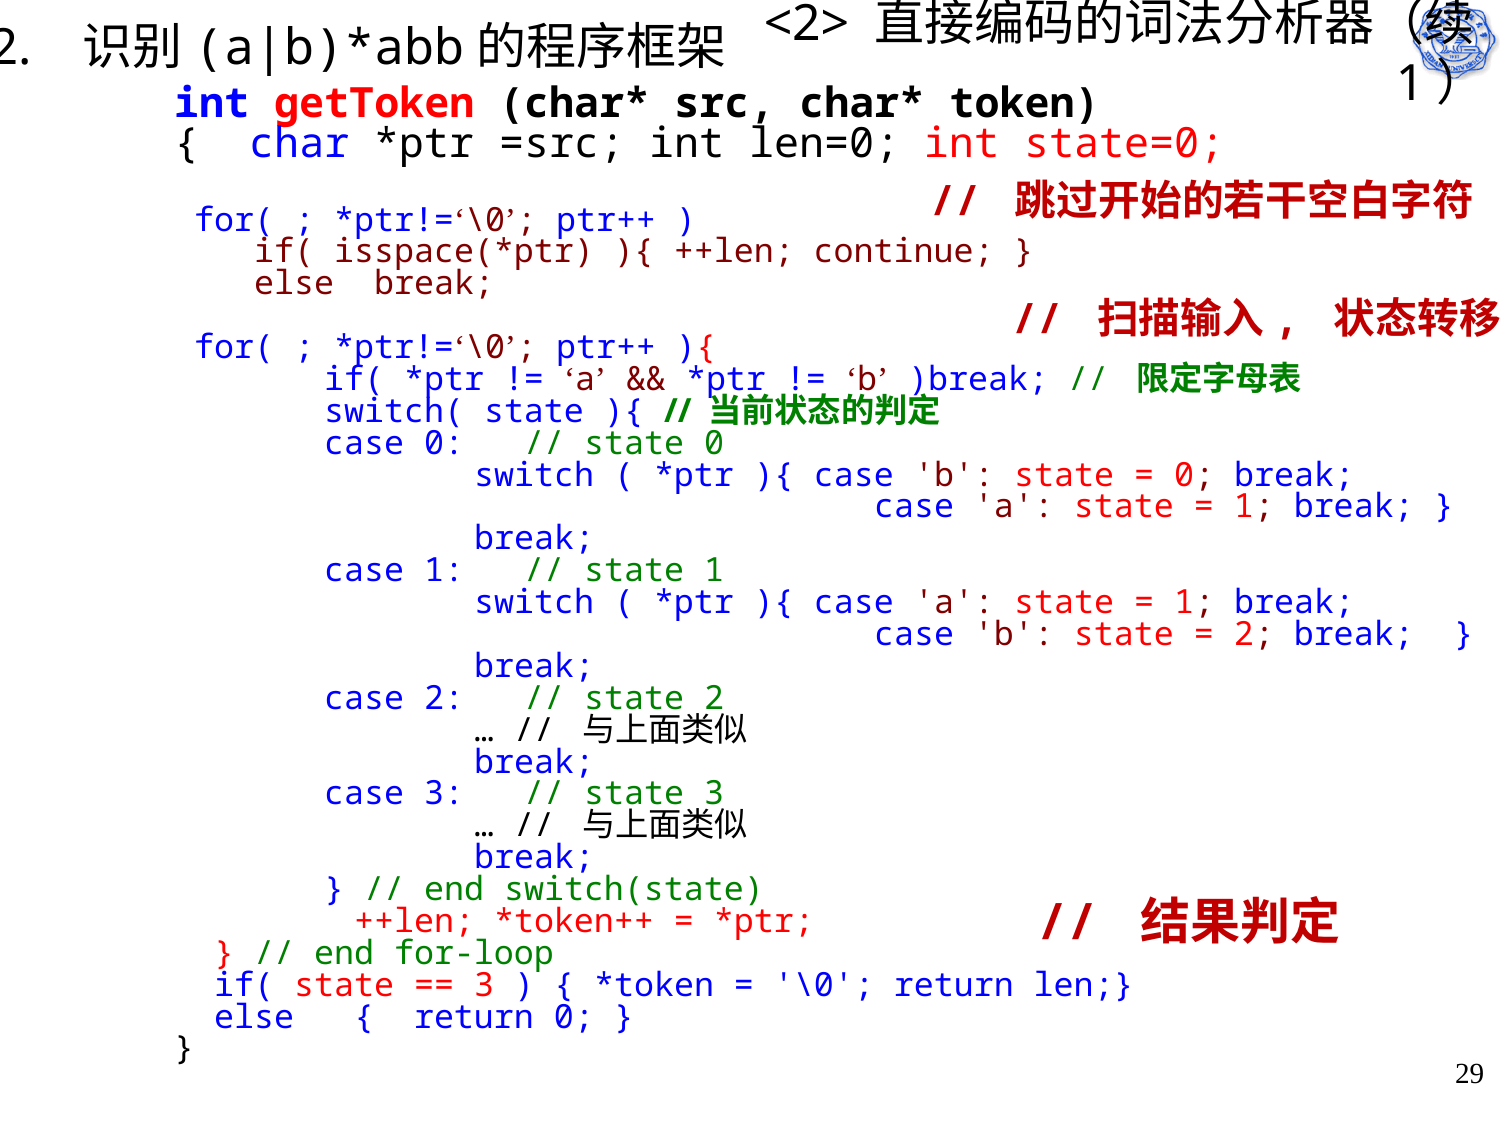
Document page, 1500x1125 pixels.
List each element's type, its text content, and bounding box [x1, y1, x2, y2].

text_box // 跳过开始的若干空白字符 [914, 166, 1489, 231]
slide_number 29 [1187, 1046, 1500, 1122]
text_box // 结果判定 [1023, 881, 1376, 957]
picture [1411, 0, 1500, 19]
text_box 2. 识别(a|b)*abb的程序框架 [0, 7, 742, 82]
text_box int getToken (char* src, char* token) { char *ptr =src; int len=0; int state=0; for( ; *ptr!=‘\0’; ptr++ ) if( isspace(*ptr) ){ ++len; continue; } else break; for( ; *ptr!=‘\0’; ptr++ ){ if( *ptr != ‘a’ && *ptr != ‘b’ )break; // 限定字母表 switch( state ){ // 当前状态的判定 case 0: // state 0 switch ( *ptr ){ case 'b': state = 0; break; case 'a': state = 1; break; } break; case 1: // state 1 switch ( *ptr ){ case 'a': state = 1; break; case 'b': state = 2; break; } break; case 2: // state 2 … // 与上面类似 break; case 3: // state 3 … // 与上面类似 break; } // end switch(state) ++len; *token++ = *ptr; } // end for-loop if( state == 3 ) { *token = '\0'; return len;} else { return 0; } } [159, 78, 1497, 1074]
title <2> 直接编码的词法分析器（续1） [742, 19, 1500, 82]
text_box // 扫描输入, 状态转移 [997, 284, 1500, 349]
